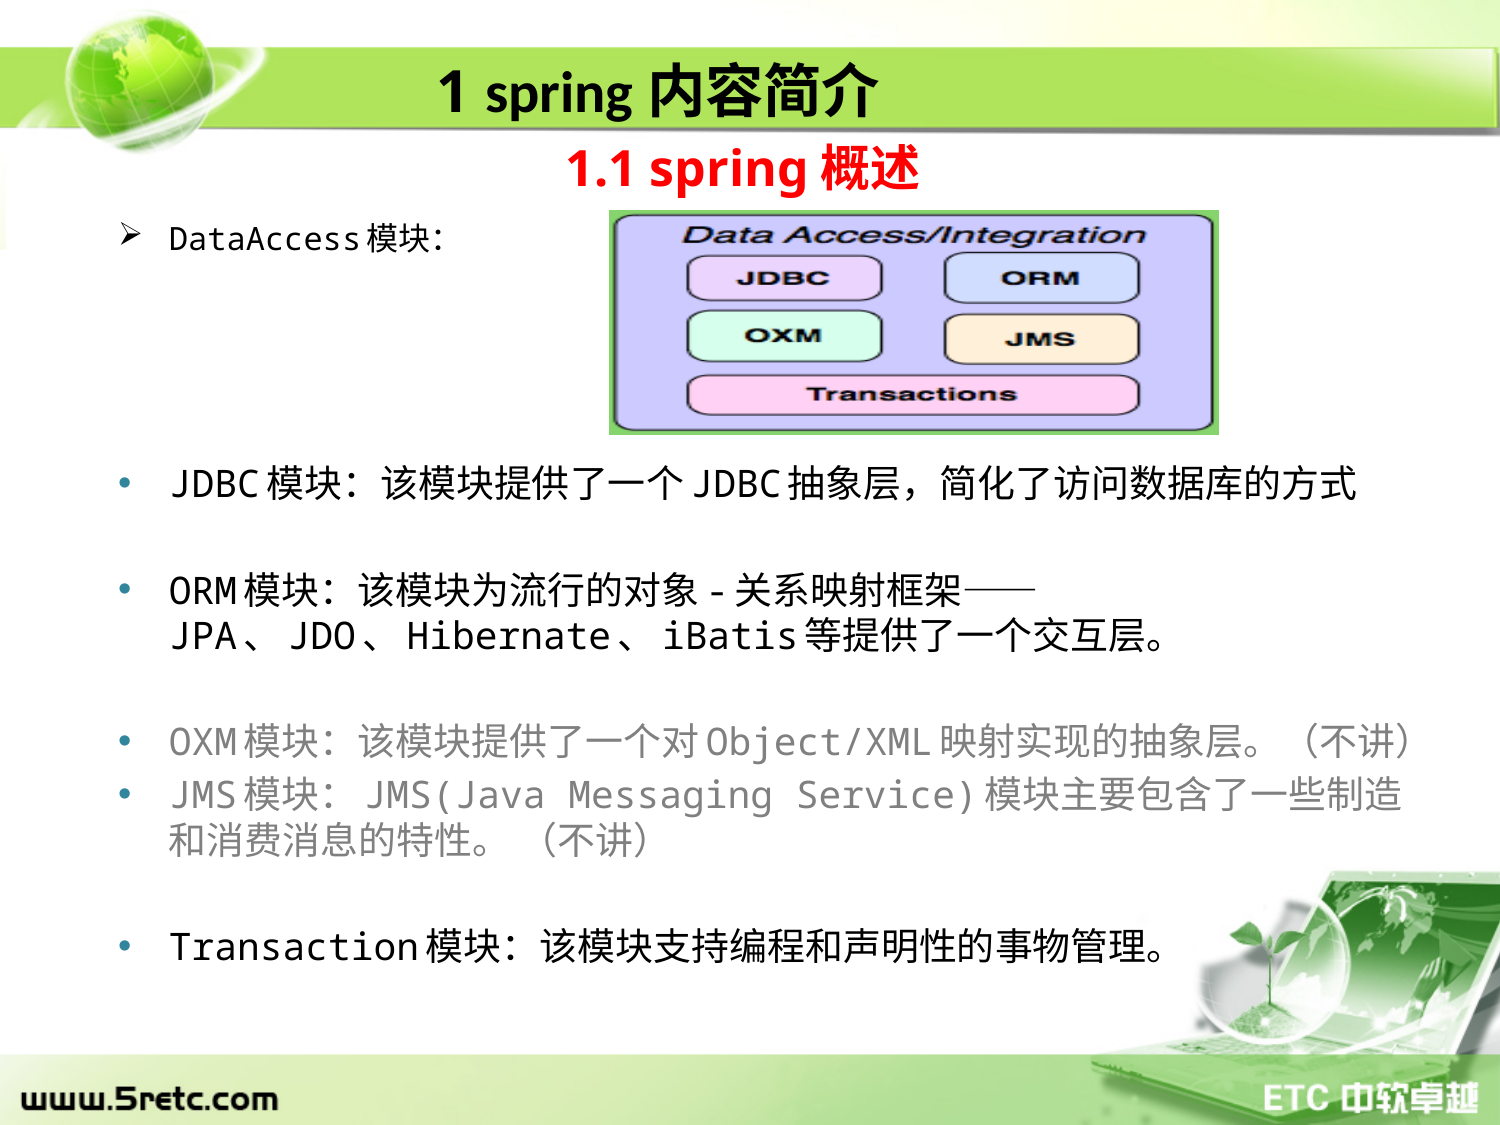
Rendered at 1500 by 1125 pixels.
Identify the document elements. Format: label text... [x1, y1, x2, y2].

picture [0, 0, 1500, 1125]
text_box 1.1 spring概述 [550, 128, 1172, 204]
list DataAccess模块： JDBC模块：该模块提供了一个JDBC抽象层，简化了访问数据库的方式 ORM模块：该模块为流行的对象-关系映射框架——JPA、JDO、Hibernate、iBatis等提供了一个交互层。 OXM模块：该模块提供了一个对Object/XML映射实现的抽象层。（不讲） JMS模块：JMS(Java Messaging Service)模块主要包含了一些制造和消费消息的特性。 （不讲） Transaction模块：该模块支持编程和声明性的事物管理。 [103, 210, 1454, 1020]
text_box 1 spring内容简介 [421, 46, 1043, 202]
